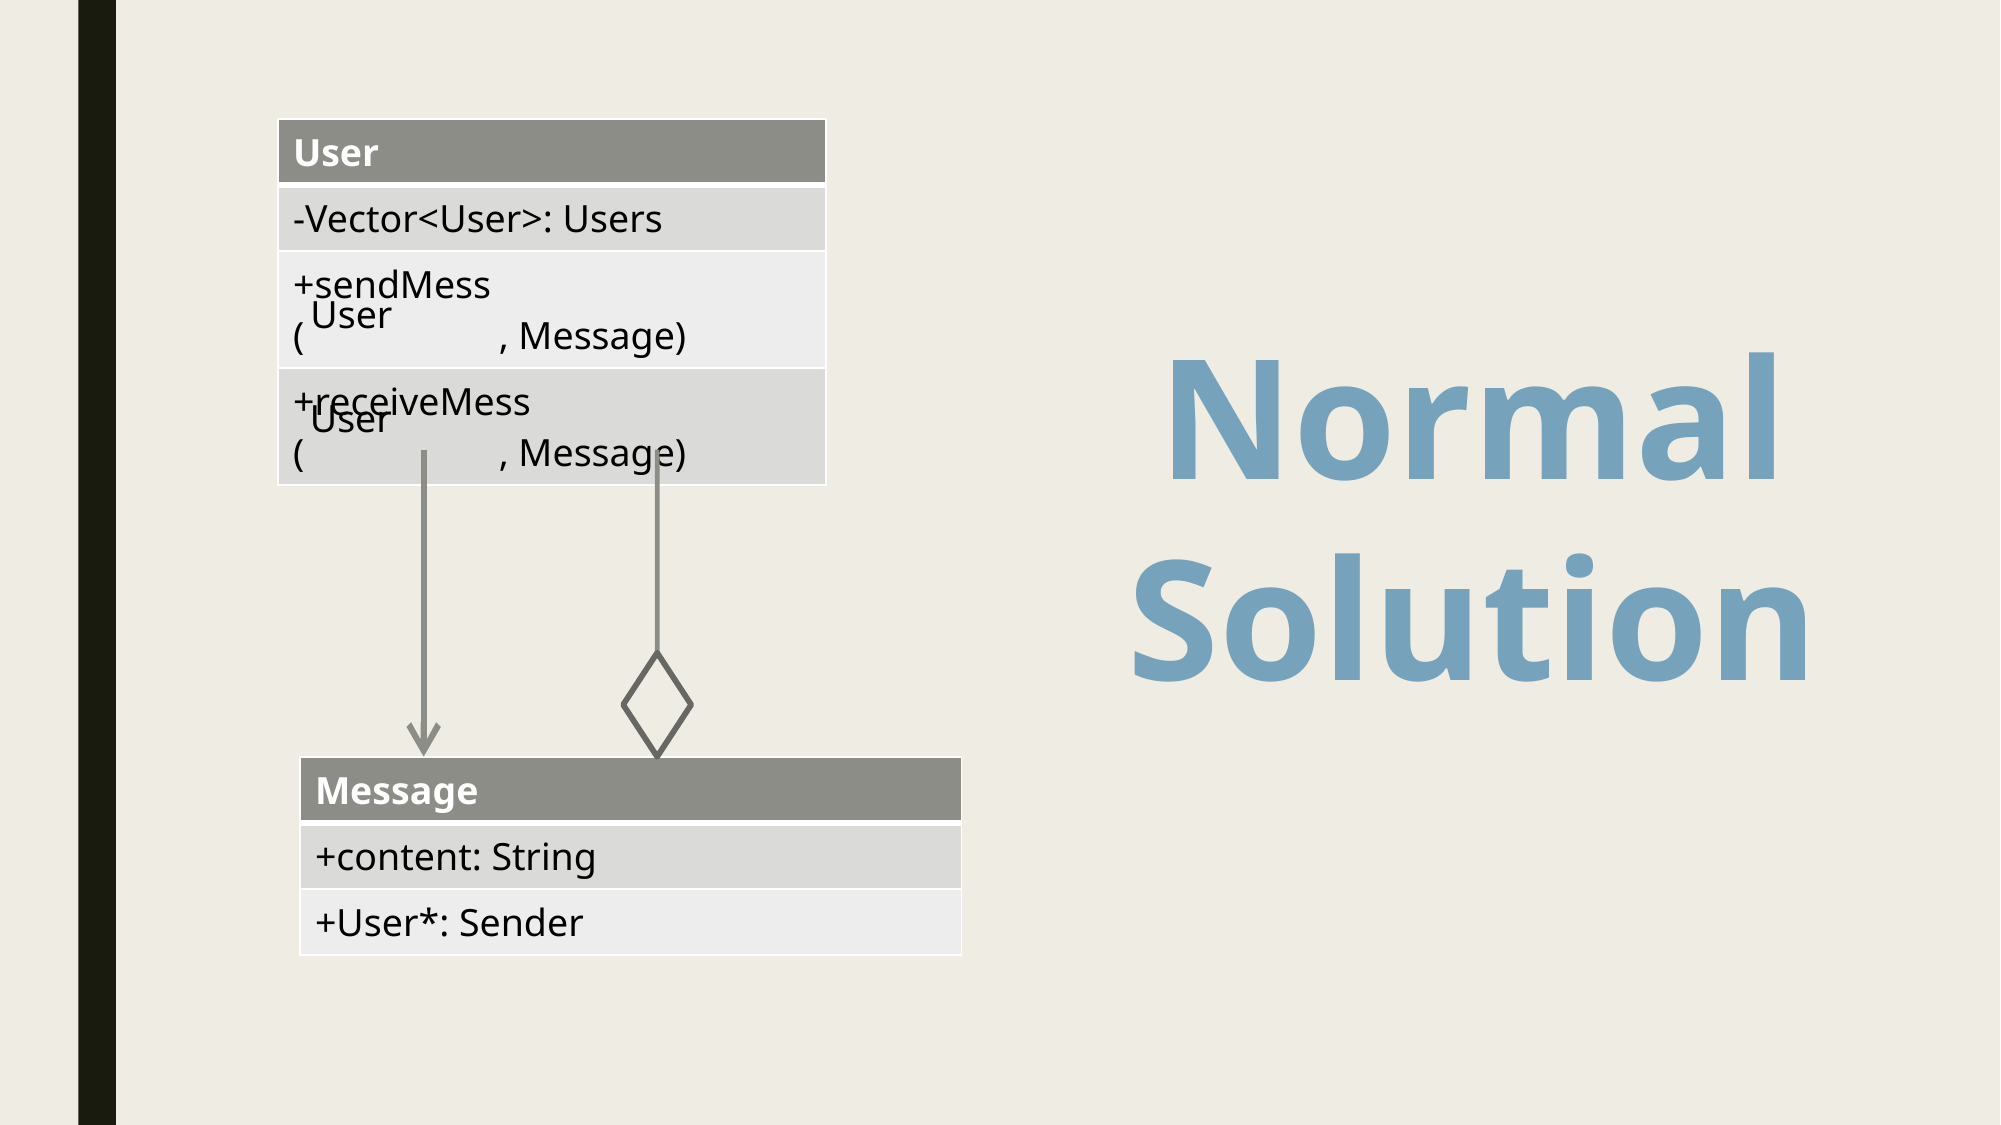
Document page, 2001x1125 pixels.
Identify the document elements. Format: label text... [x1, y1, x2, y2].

table_cell -Vector<User>: Users [279, 188, 825, 250]
table_cell +User*: Sender [301, 890, 961, 954]
table_cell +content: String [301, 826, 961, 888]
table_header User [279, 120, 825, 182]
table_cell +sendMess ( , Message) [279, 252, 825, 367]
text_box Normal Solution [1112, 305, 1834, 721]
text_box [620, 650, 694, 760]
text_box User [295, 387, 407, 448]
table_header Message [301, 758, 961, 820]
text_box User [295, 283, 408, 344]
table_cell +receiveMess ( , Message) [279, 369, 825, 484]
